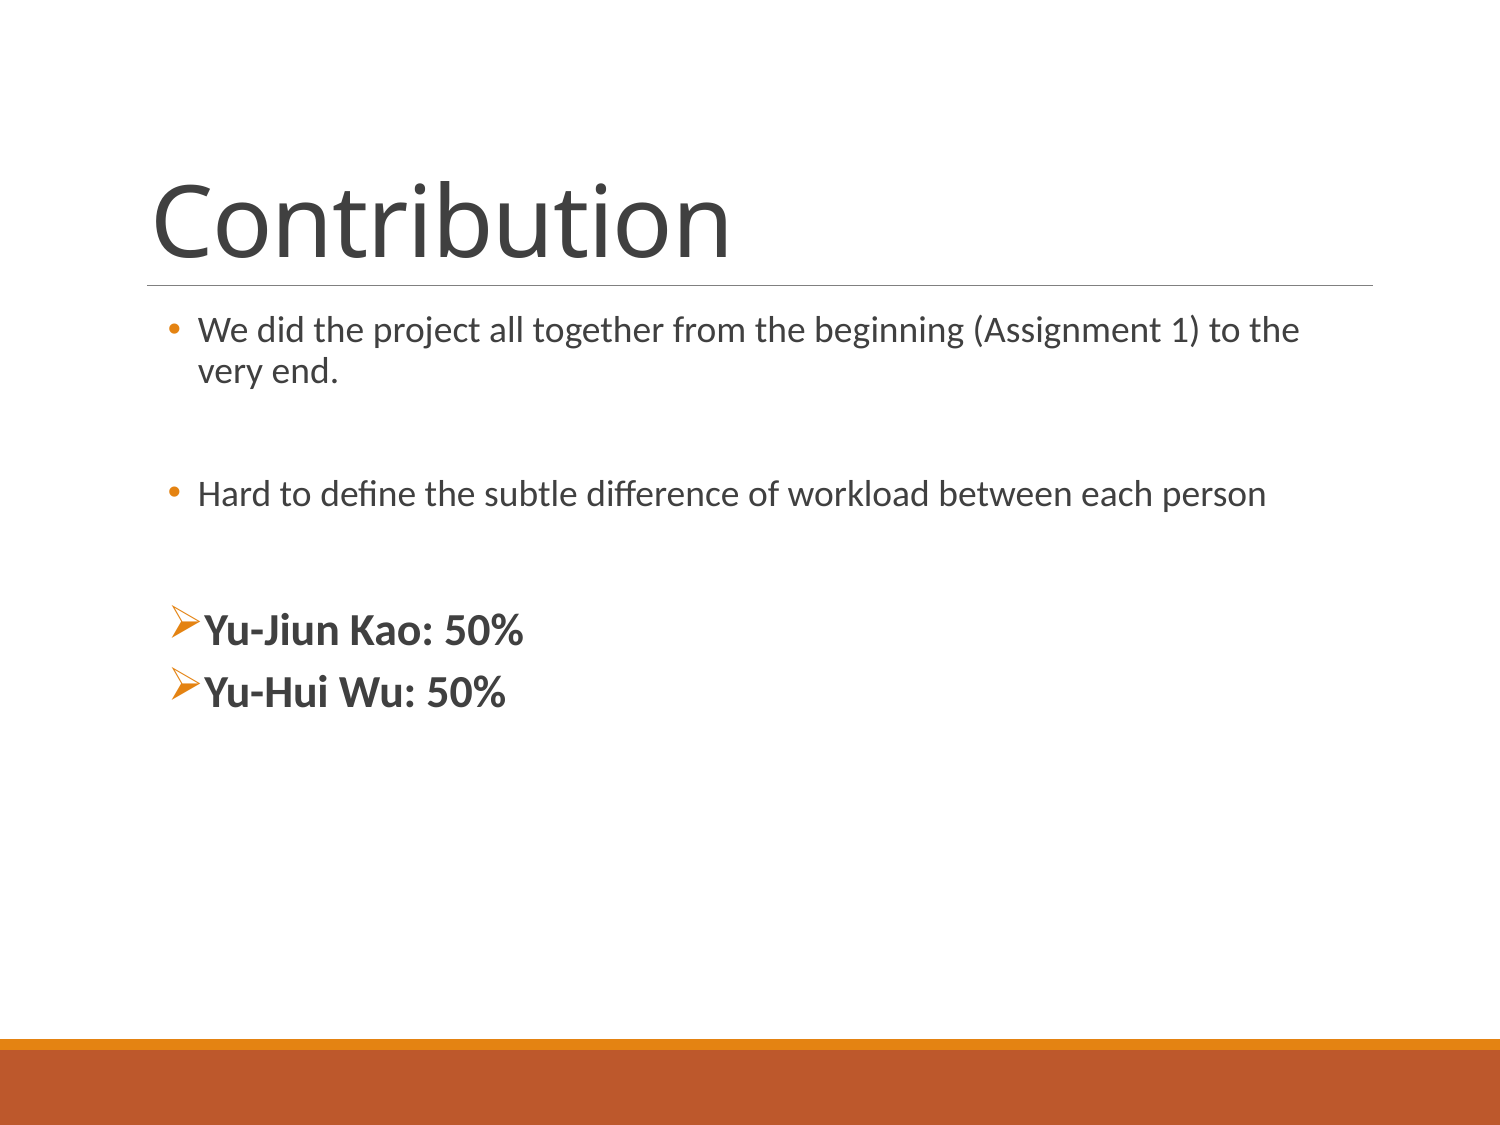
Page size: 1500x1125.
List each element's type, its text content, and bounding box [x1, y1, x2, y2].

title Contribution [135, 47, 1373, 285]
list We did the project all together from the beginning (Assignment 1) to the very end. Hard to define the subtle difference of workload between each person Yu-Jiun Kao: 50% Yu-Hui Wu: 50% [135, 302, 1373, 963]
